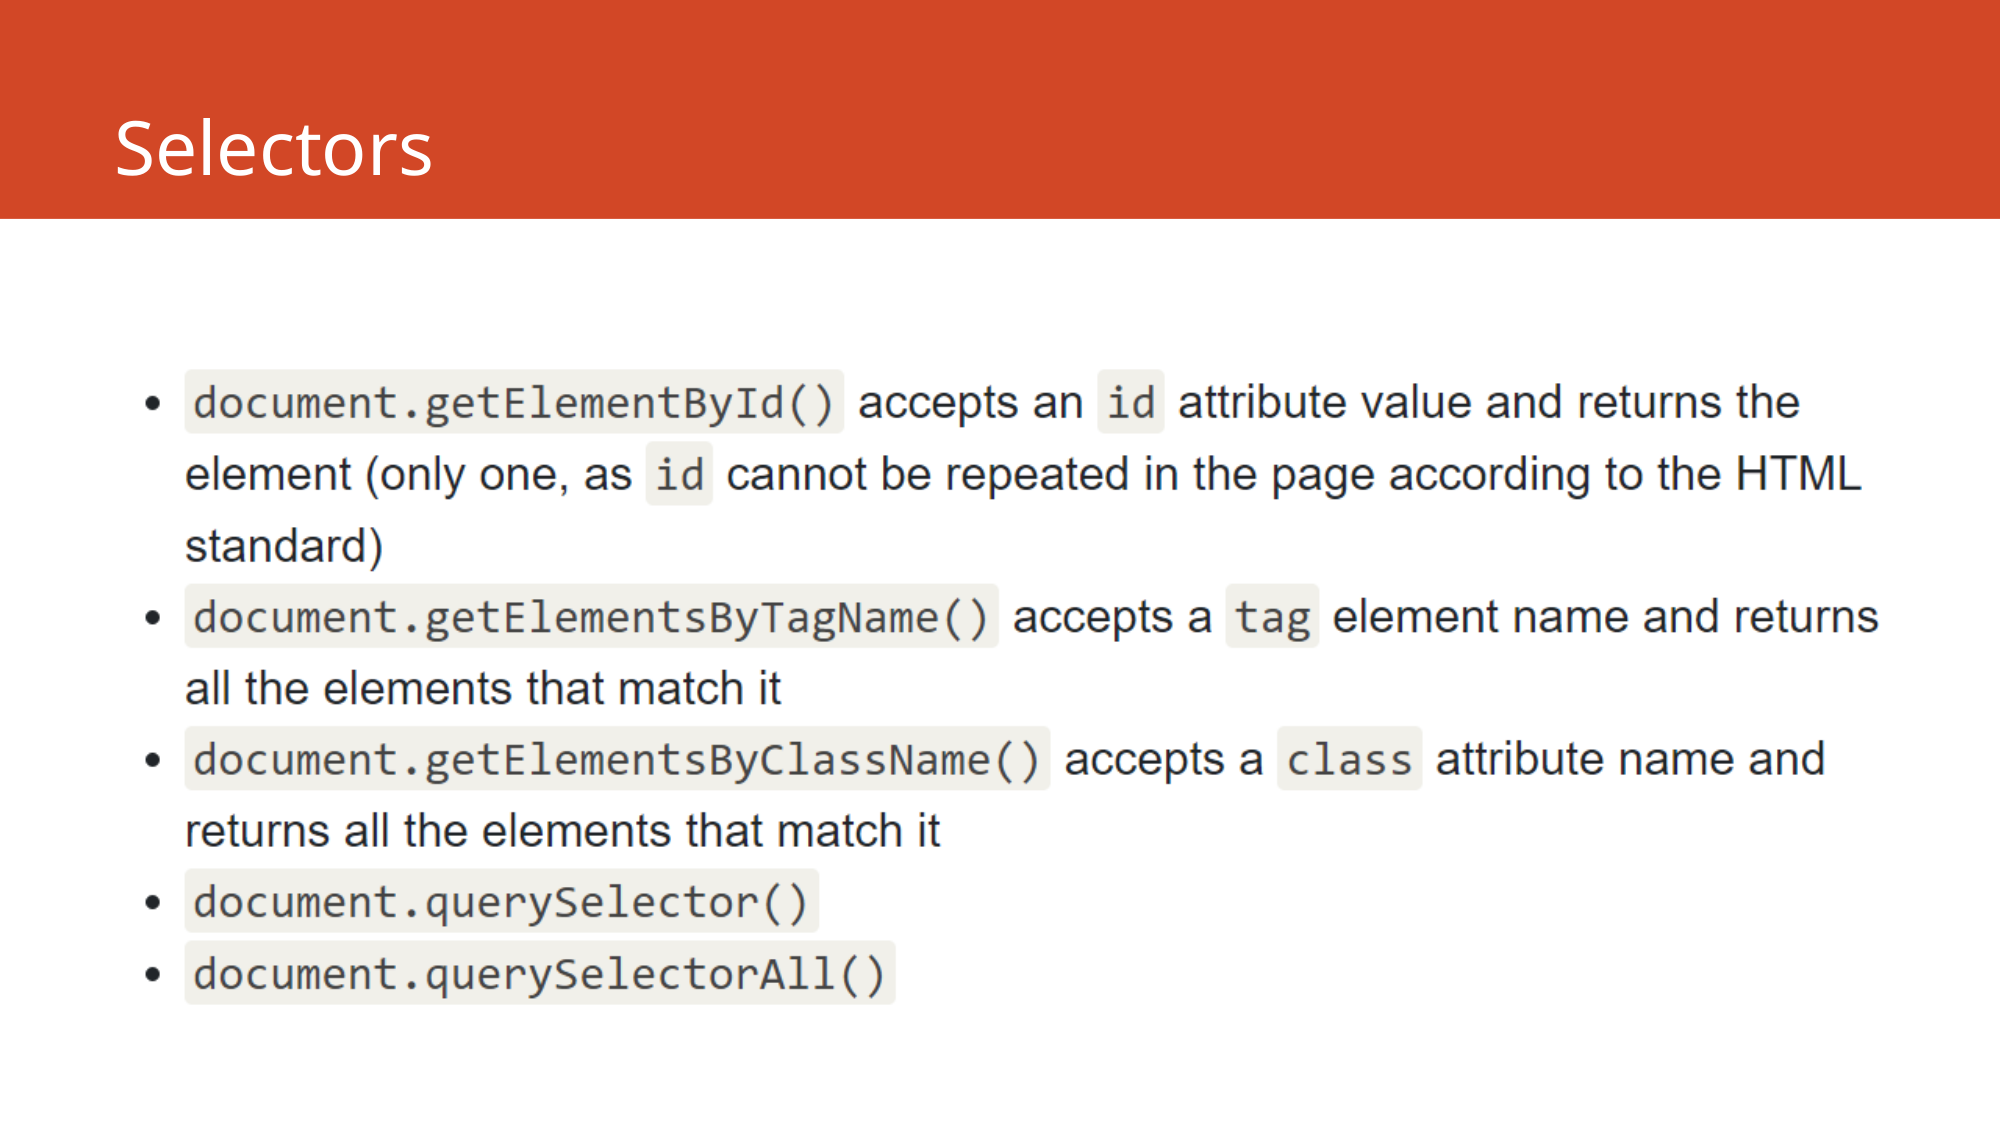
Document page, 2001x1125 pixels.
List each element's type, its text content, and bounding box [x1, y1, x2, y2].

picture [99, 343, 1937, 1019]
title Selectors [99, 0, 1863, 199]
